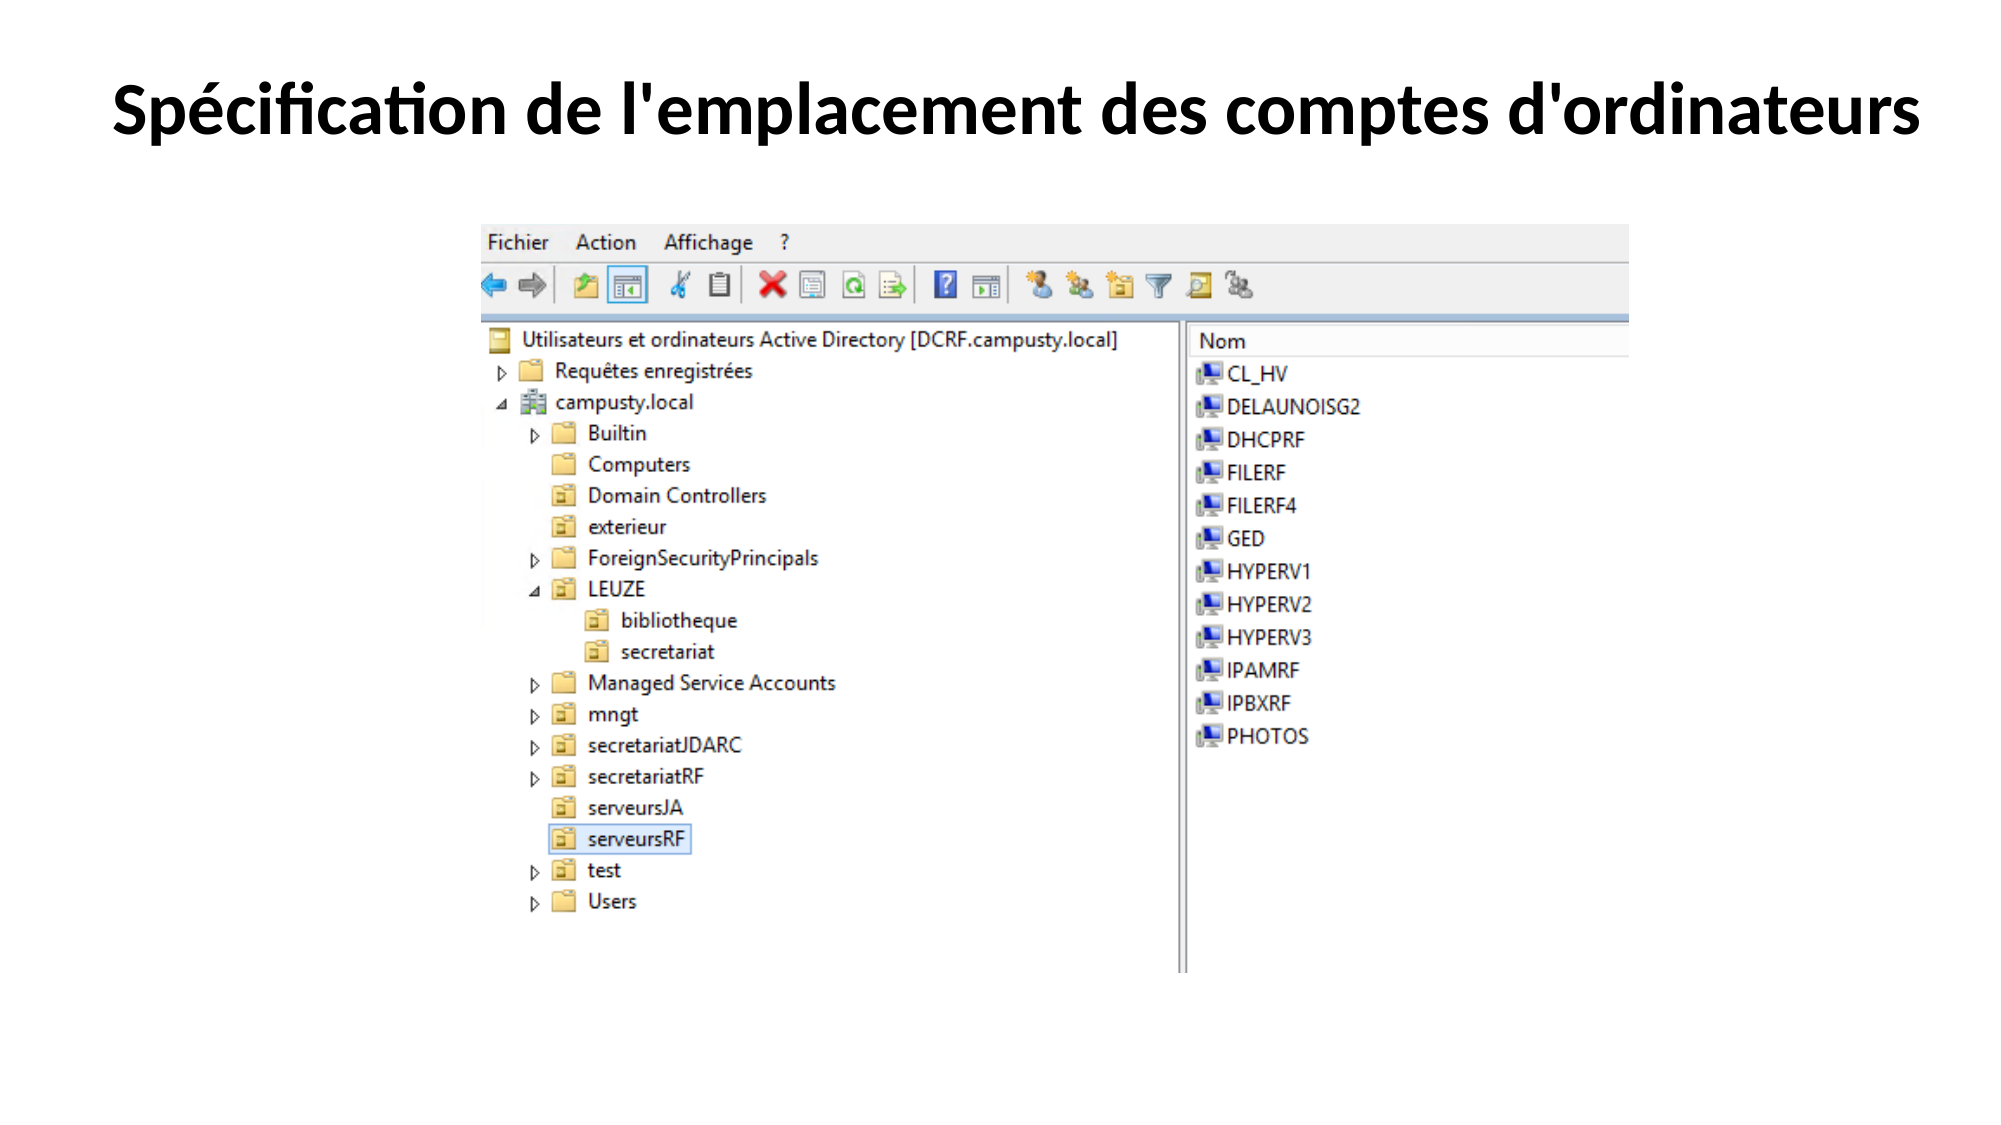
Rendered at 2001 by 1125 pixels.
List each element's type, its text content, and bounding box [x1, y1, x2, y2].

text_box Spécification de l'emplacement des comptes d'ordinateurs [97, 52, 1939, 157]
picture [481, 224, 1629, 973]
